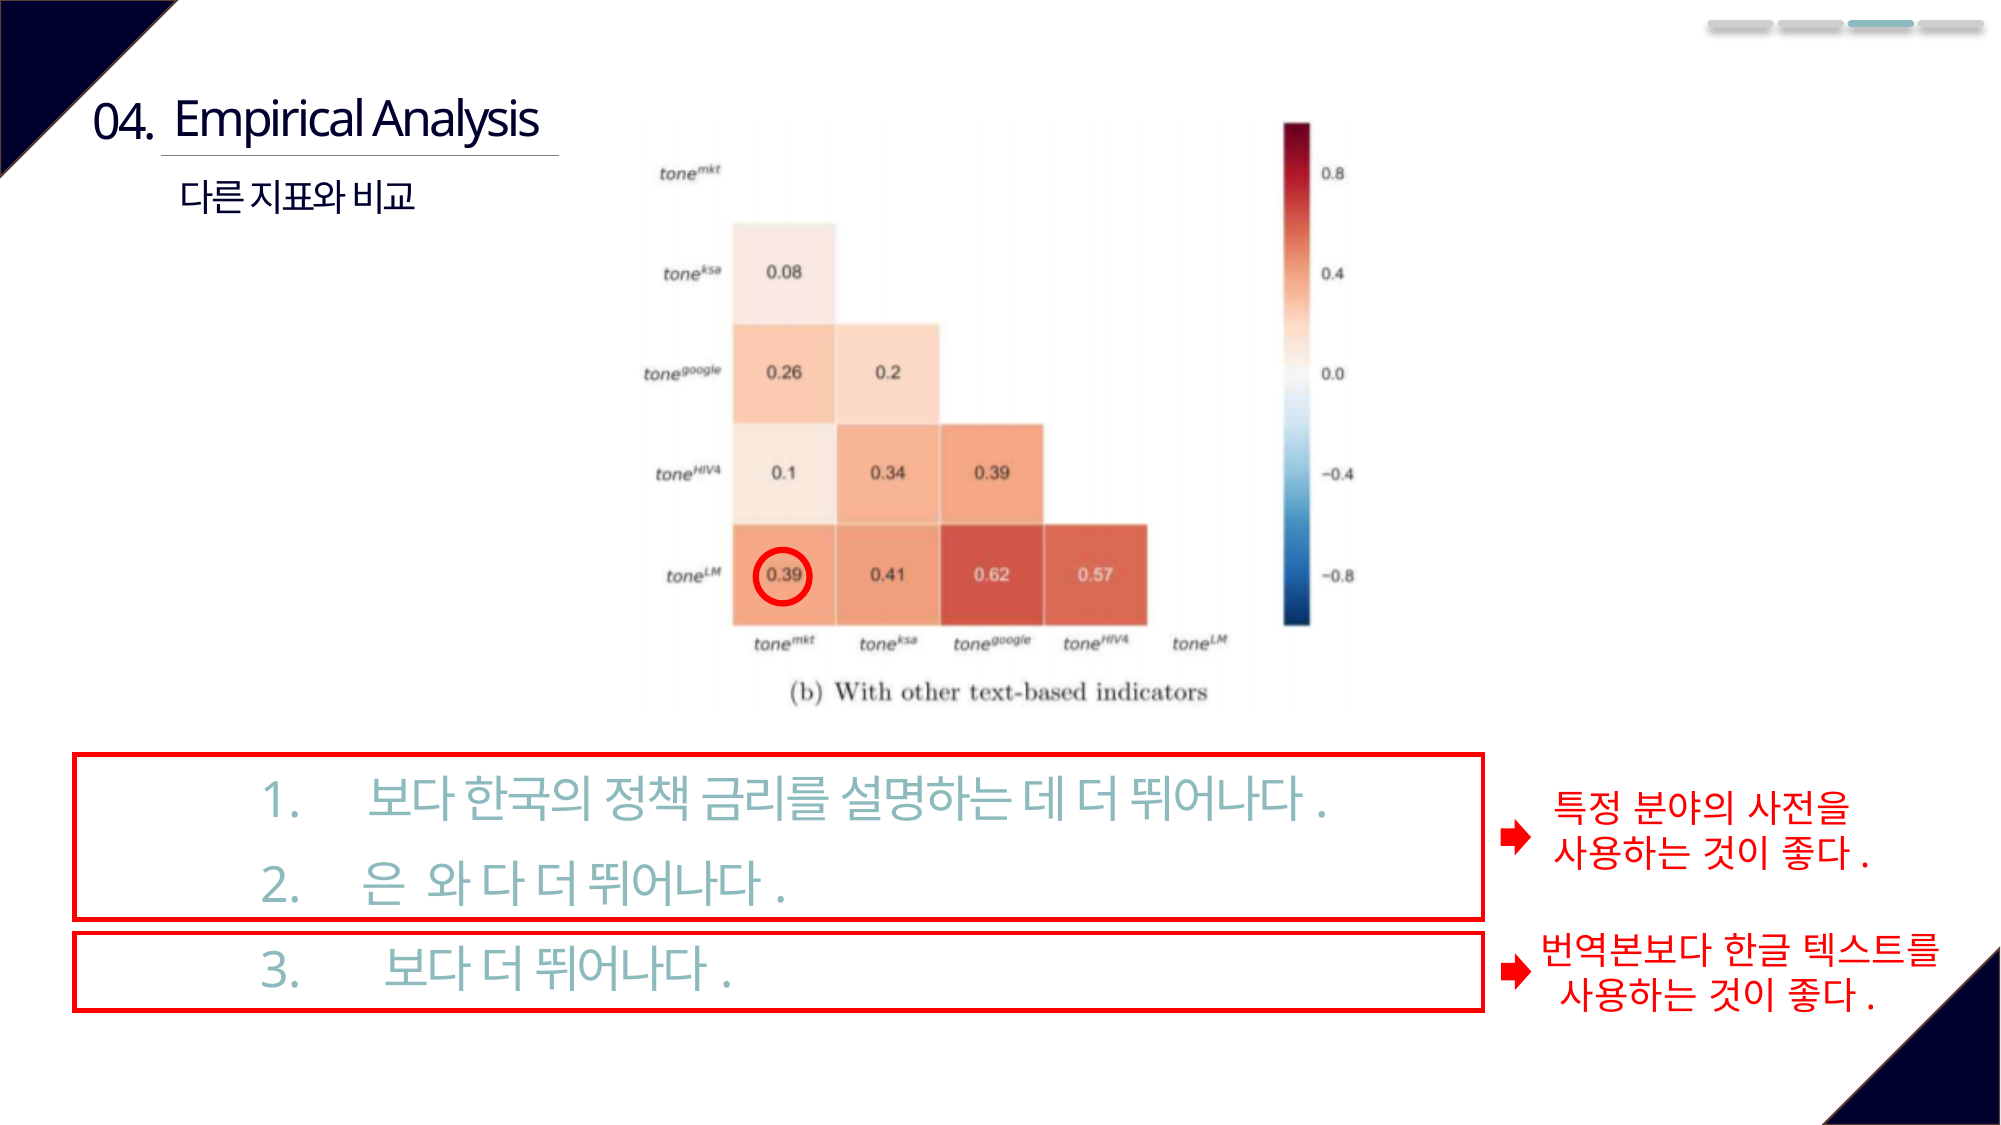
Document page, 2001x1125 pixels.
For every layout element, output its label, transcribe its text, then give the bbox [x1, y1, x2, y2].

text_box 04. [78, 81, 172, 157]
text_box [1500, 818, 1532, 856]
text_box [74, 753, 1484, 921]
text_box [74, 932, 1484, 1011]
text_box 특정 분야의 사전을 사용하는 것이 좋다. [1539, 777, 1885, 883]
text_box Empirical Analysis [158, 78, 556, 154]
text_box 번역본보다 한글 텍스트를 사용하는 것이 좋다. [1525, 919, 1956, 1025]
picture [639, 120, 1389, 715]
text_box 다른 지표와 비교 [164, 166, 432, 227]
text_box [1501, 953, 1532, 990]
